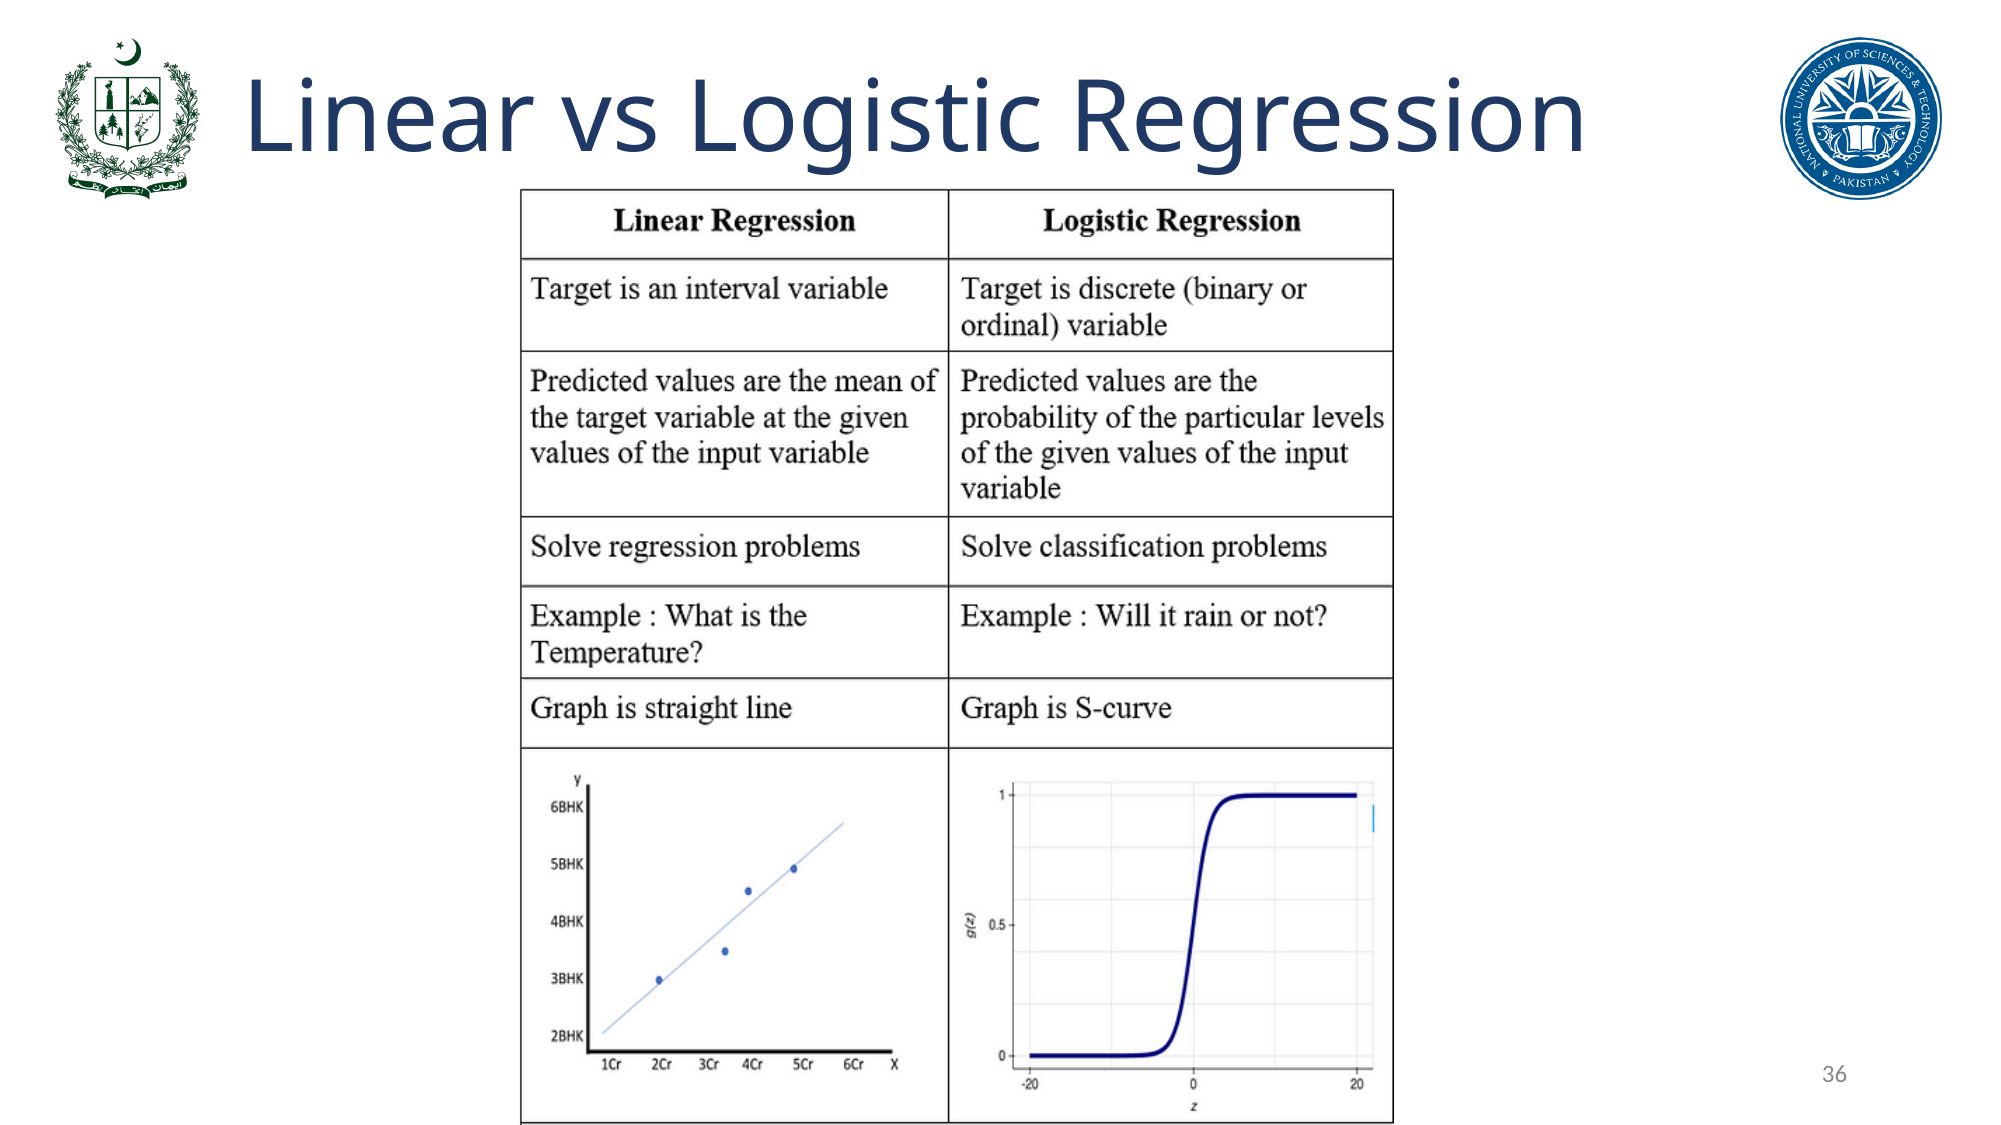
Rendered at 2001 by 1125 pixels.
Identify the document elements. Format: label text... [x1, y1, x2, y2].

picture [55, 38, 200, 200]
picture [1780, 37, 1942, 200]
slide_number 36 [1412, 1042, 1863, 1103]
picture [519, 188, 1395, 1125]
title Linear vs Logistic Regression [227, 9, 1753, 228]
